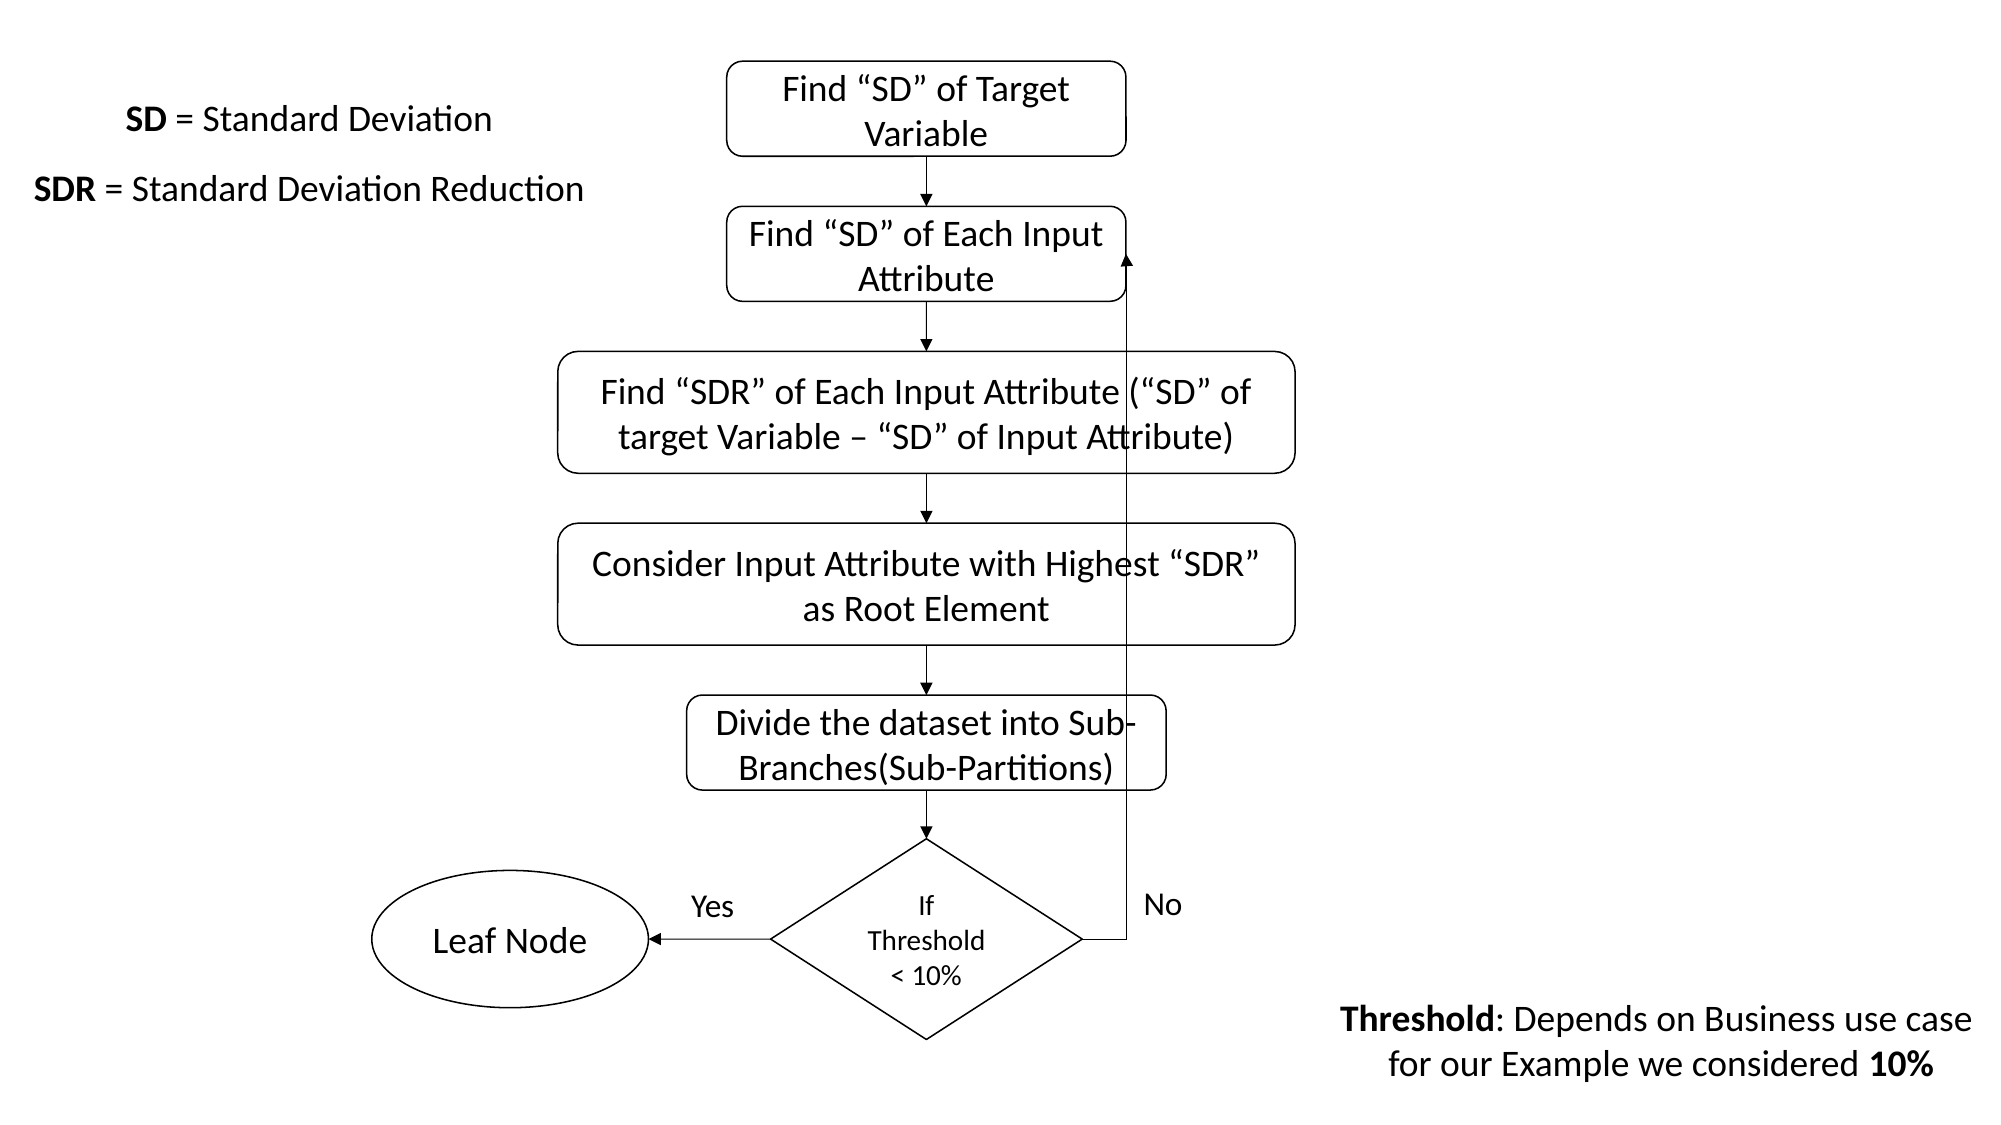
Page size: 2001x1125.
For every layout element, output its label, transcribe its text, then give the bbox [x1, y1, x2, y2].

text_box Consider Input Attribute with Highest “SDR” as Root Element [1127, 523, 1296, 646]
text_box Yes [675, 876, 750, 932]
text_box No [1128, 874, 1198, 930]
text_box Threshold: Depends on Business use case for our Example we considered 10% [1325, 986, 1998, 1092]
text_box Leaf Node [371, 870, 649, 1008]
text_box Find “SD” of Each Input Attribute [726, 206, 1126, 302]
text_box Find “SDR” of Each Input Attribute (“SD” of target Variable – “SD” of Input Attribute) [557, 351, 1082, 474]
text_box Divide the dataset into Sub-Branches(Sub-Partitions) [1127, 695, 1167, 791]
text_box Divide the dataset into Sub-Branches(Sub-Partitions) [686, 695, 1082, 791]
text_box Find “SD” of Target Variable [726, 61, 1127, 157]
text_box Find “SDR” of Each Input Attribute (“SD” of target Variable – “SD” of Input Attribute) [1127, 351, 1296, 474]
text_box If Threshold < 10% [771, 839, 1082, 1040]
text_box Consider Input Attribute with Highest “SDR” as Root Element [557, 523, 1082, 646]
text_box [1082, 253, 1126, 940]
text_box SD = Standard Deviation [110, 86, 509, 147]
text_box SDR = Standard Deviation Reduction [18, 156, 601, 217]
